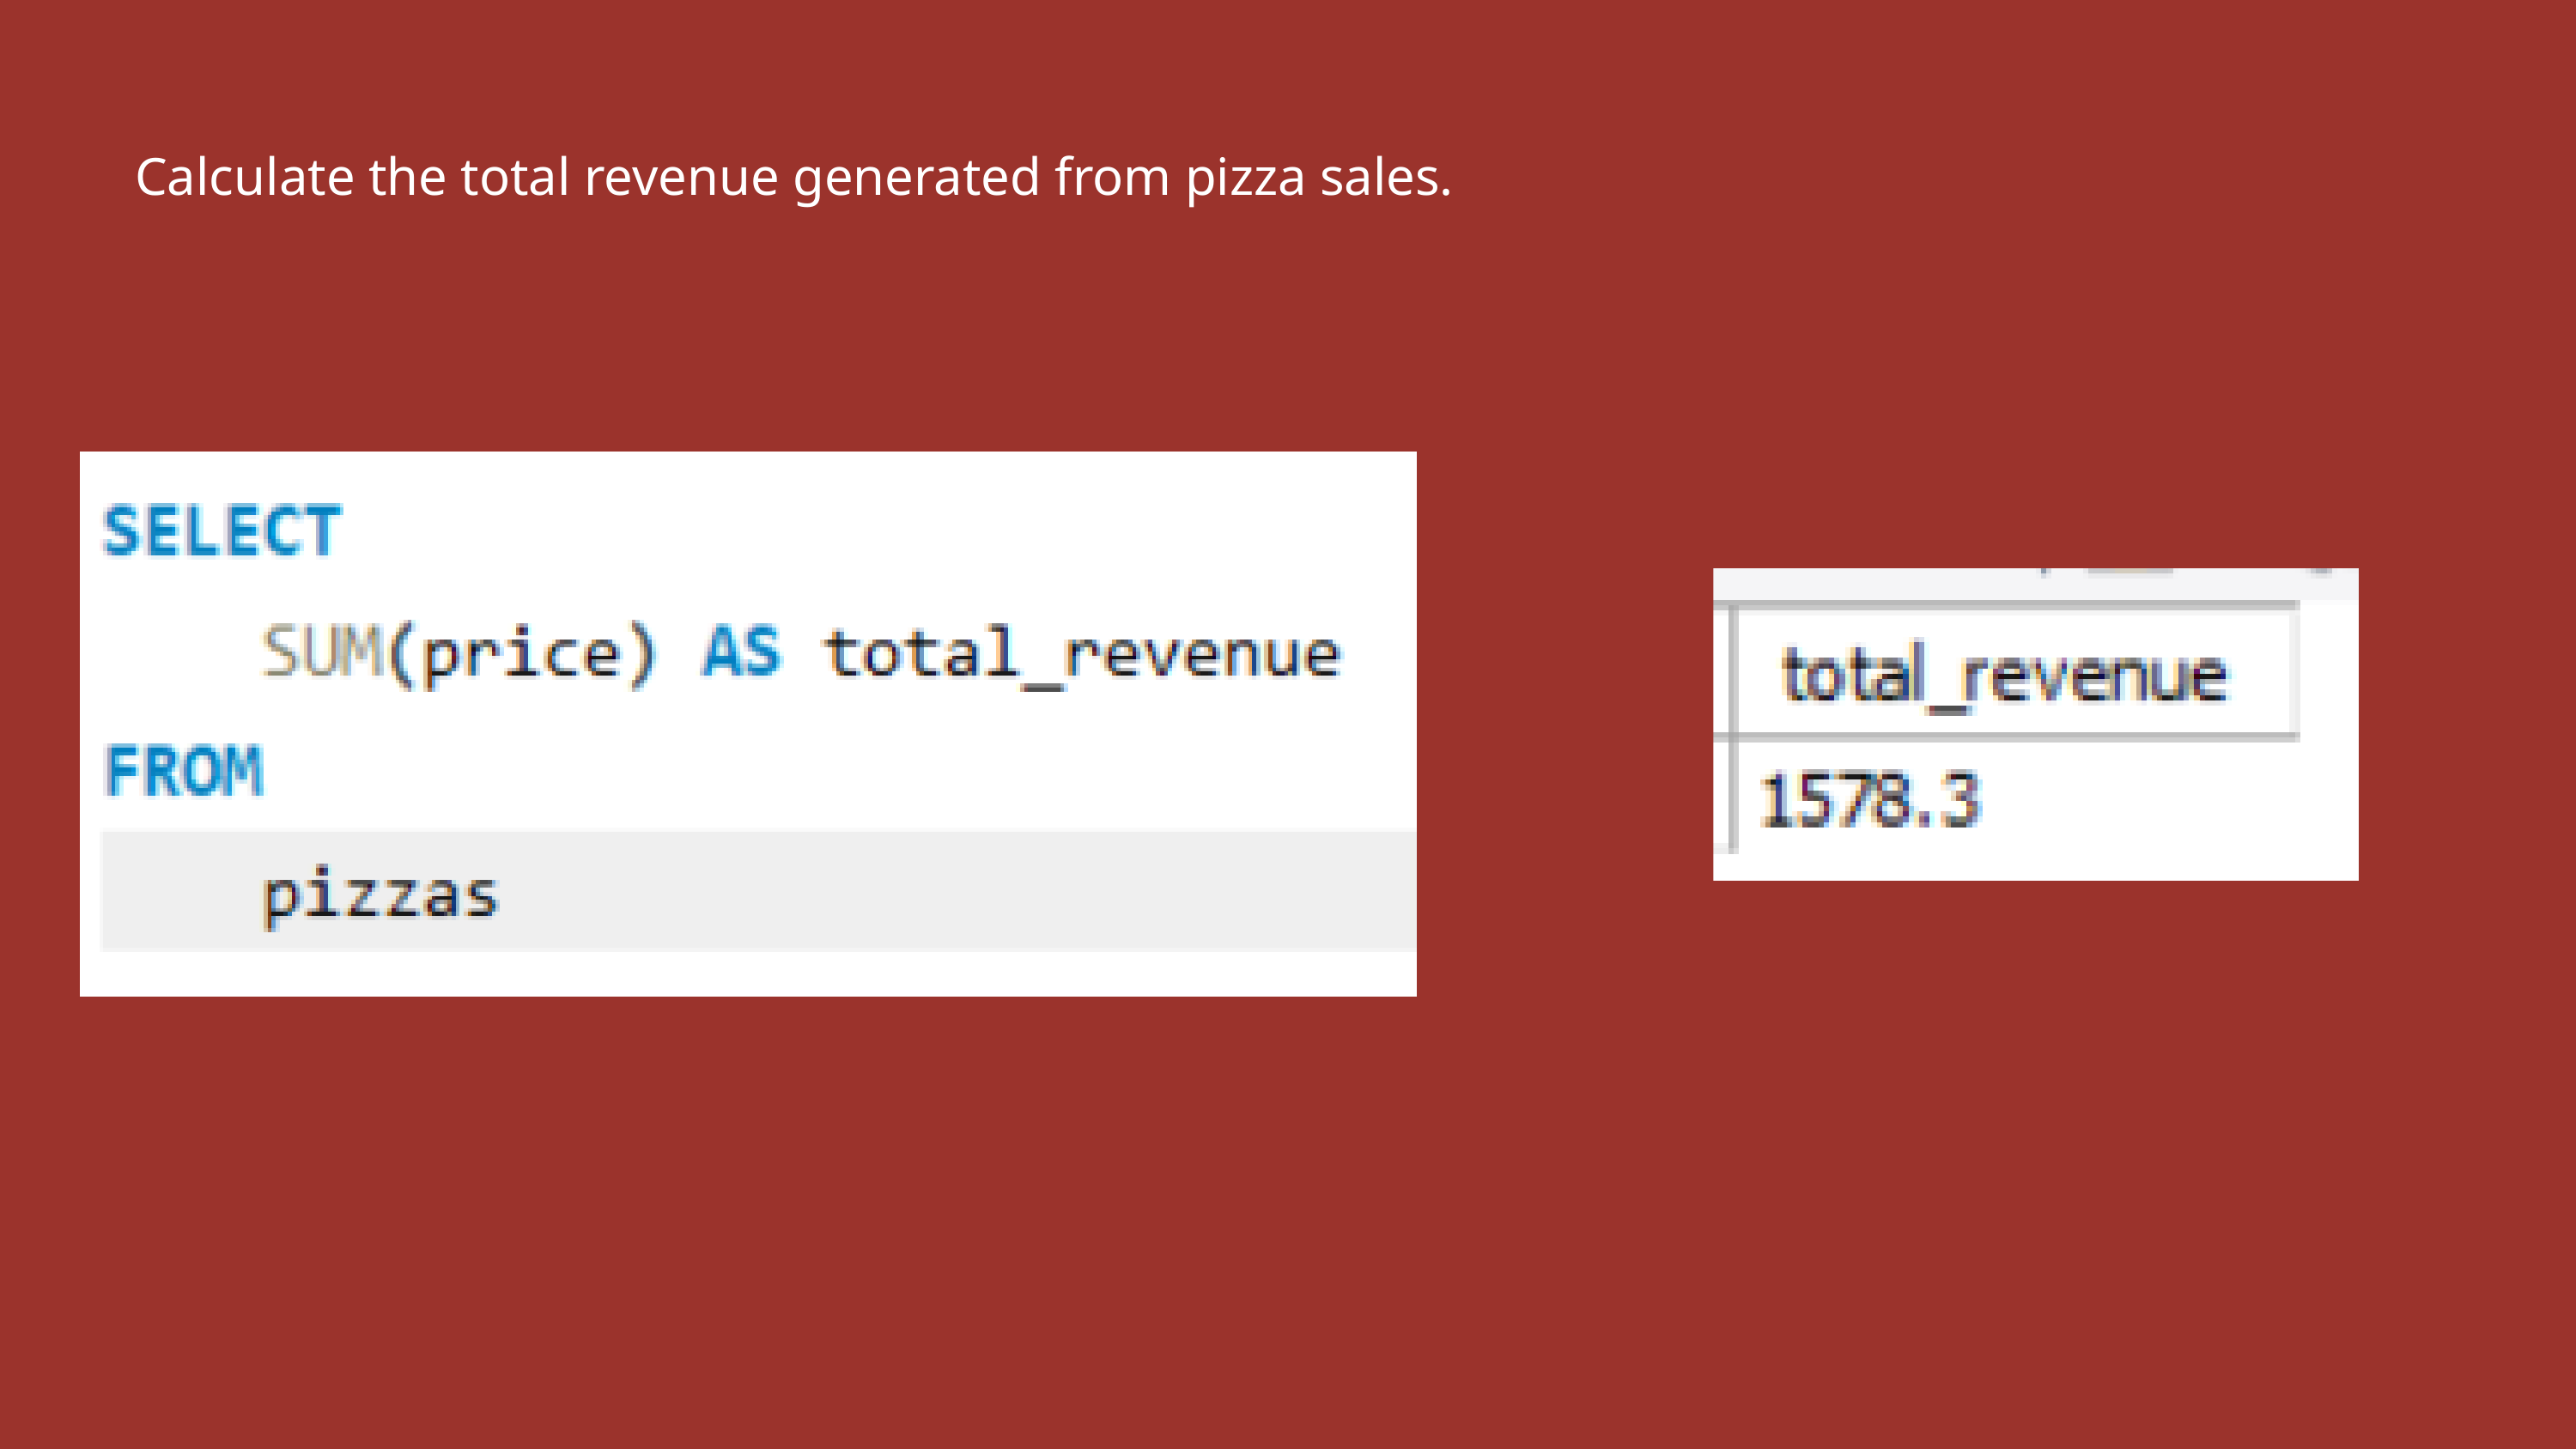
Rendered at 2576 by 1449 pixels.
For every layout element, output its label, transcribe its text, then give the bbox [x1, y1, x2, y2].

text_box Calculate the total revenue generated from pizza sales. [80, 134, 1510, 288]
text_box [80, 452, 1418, 997]
text_box [1713, 568, 2359, 881]
